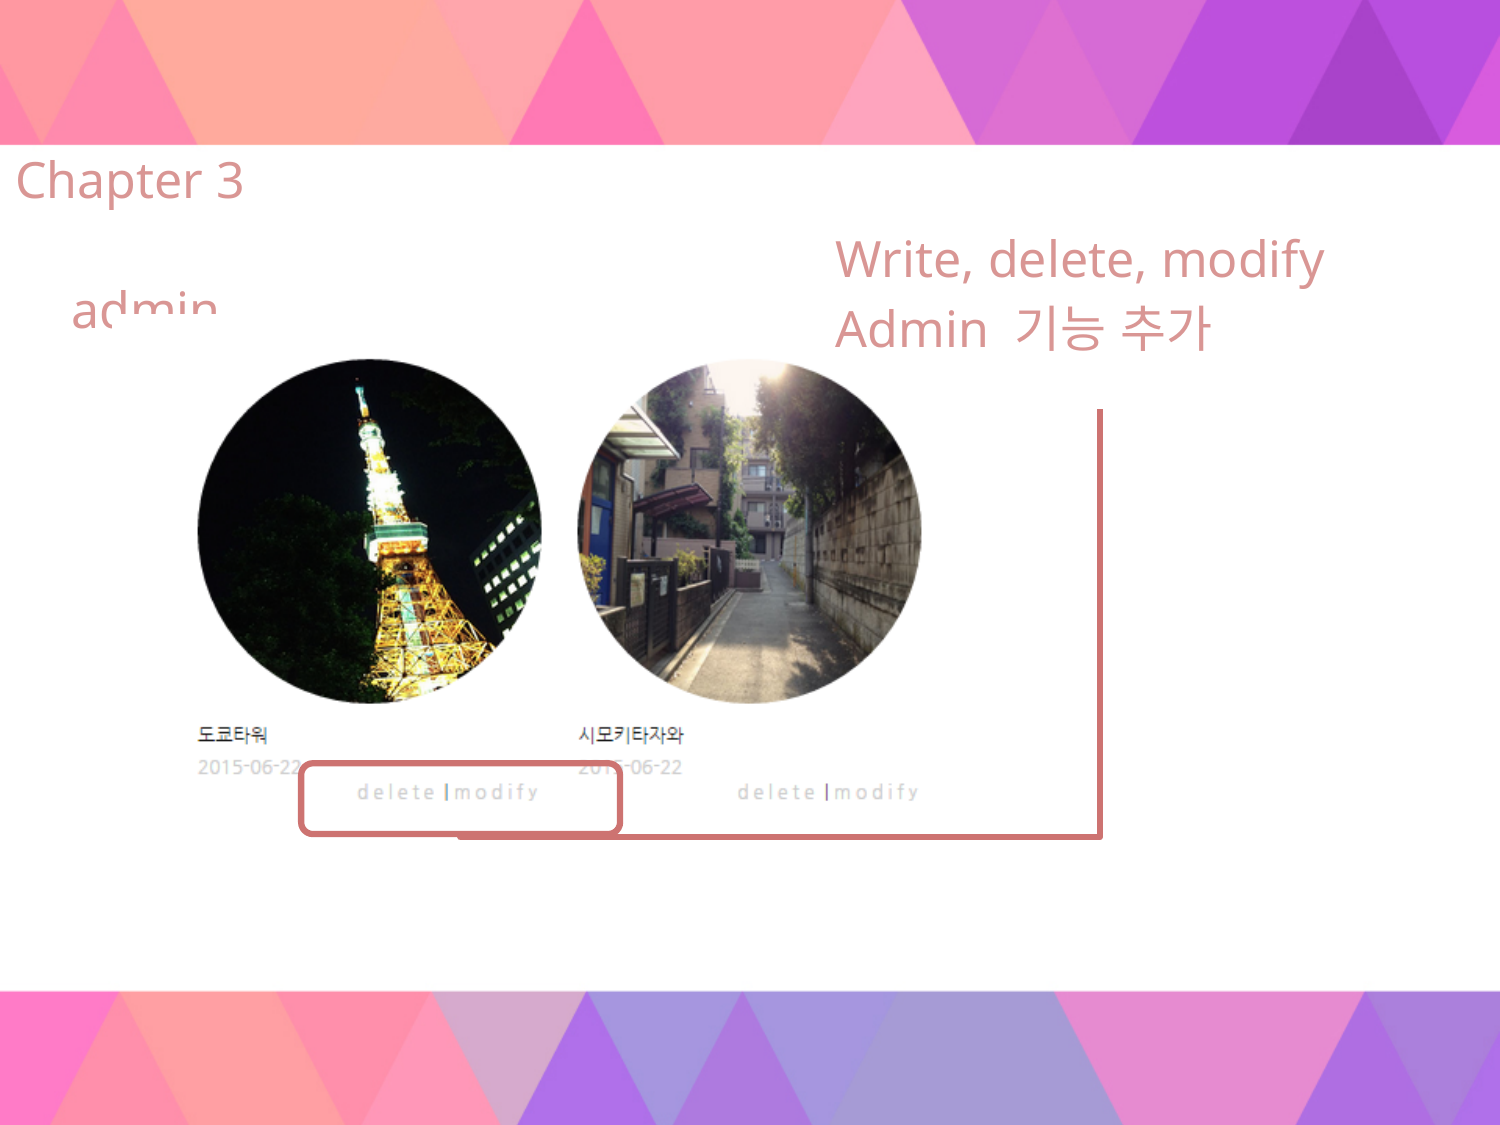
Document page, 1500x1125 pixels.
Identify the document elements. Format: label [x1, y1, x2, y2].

text_box [567, 301, 994, 942]
picture [0, 0, 1500, 1125]
